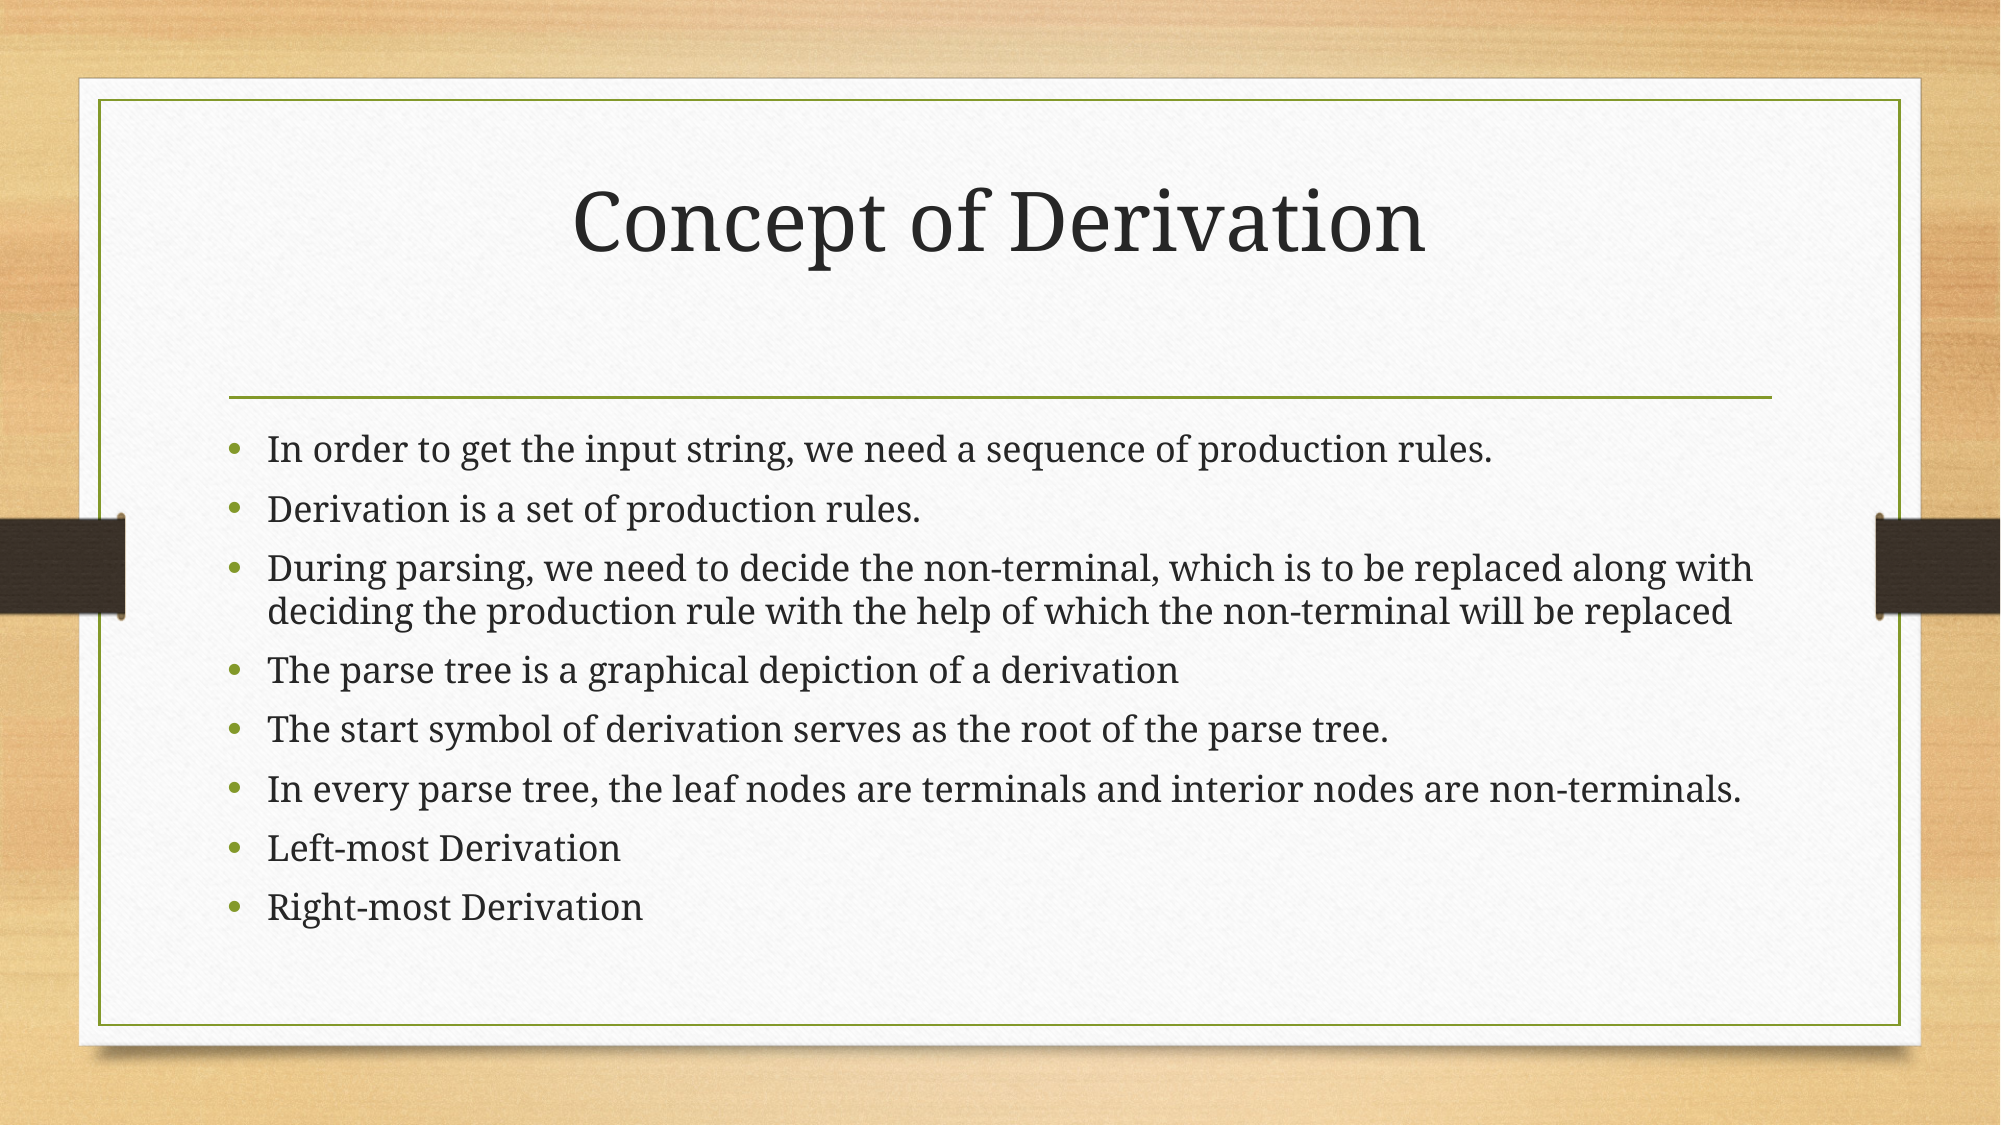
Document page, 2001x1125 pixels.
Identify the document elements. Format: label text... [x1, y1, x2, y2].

picture [0, 0, 2001, 1125]
list In order to get the input string, we need a sequence of production rules. Derivation is a set of production rules. During parsing, we need to decide the non-terminal, which is to be replaced along with deciding the production rule with the help of which the non-terminal will be replaced The parse tree is a graphical depiction of a derivation The start symbol of derivation serves as the root of the parse tree. In every parse tree, the leaf nodes are terminals and interior nodes are non-terminals. Left-most Derivation Right-most Derivation [212, 419, 1788, 964]
title Concept of Derivation [212, 161, 1788, 375]
